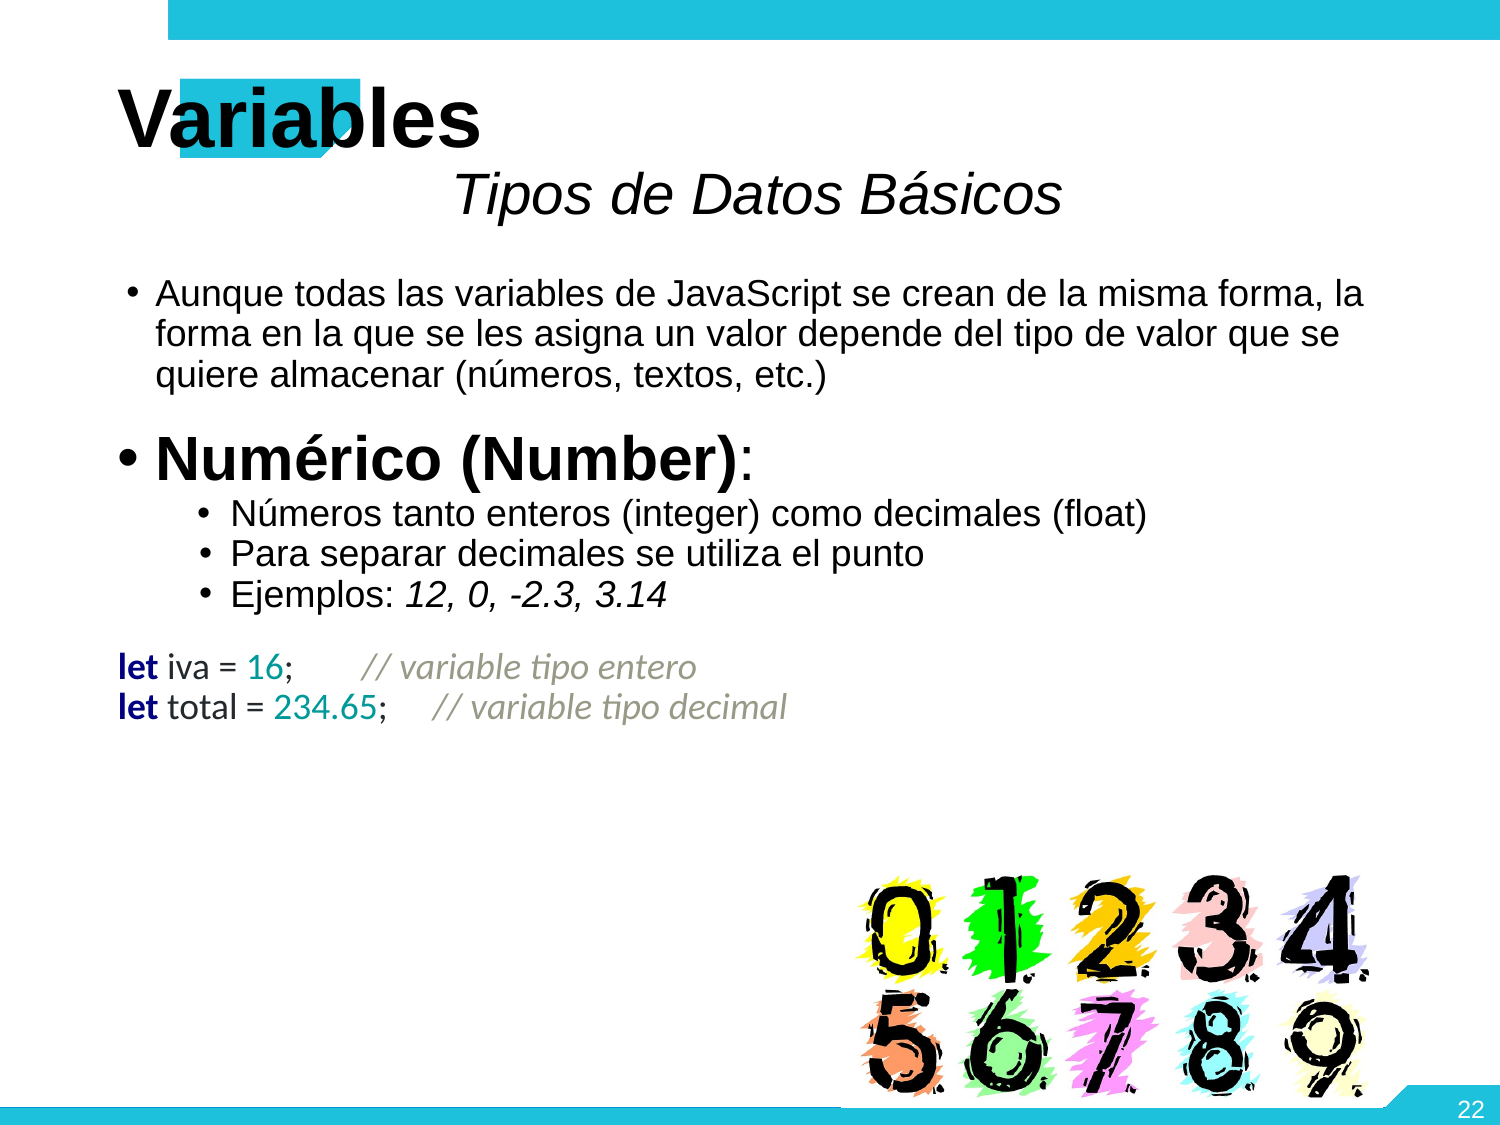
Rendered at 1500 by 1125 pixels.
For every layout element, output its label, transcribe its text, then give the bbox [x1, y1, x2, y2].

picture [841, 863, 1383, 1108]
text_box Aunque todas las variables de JavaScript se crean de la misma forma, la forma en la que se les asigna un valor depende del tipo de valor que se quiere almacenar (números, textos, etc.) Numérico (Number): Números tanto enteros (integer) como decimales (float) Para separar decimales se utiliza el punto Ejemplos: 12, 0, -2.3, 3.14 let iva = 16; // variable tipo entero let total = 234.65; // variable tipo decimal [103, 266, 1397, 1069]
text_box 22 [1408, 1078, 1500, 1125]
text_box Variables Tipos de Datos Básicos [103, 45, 1397, 246]
